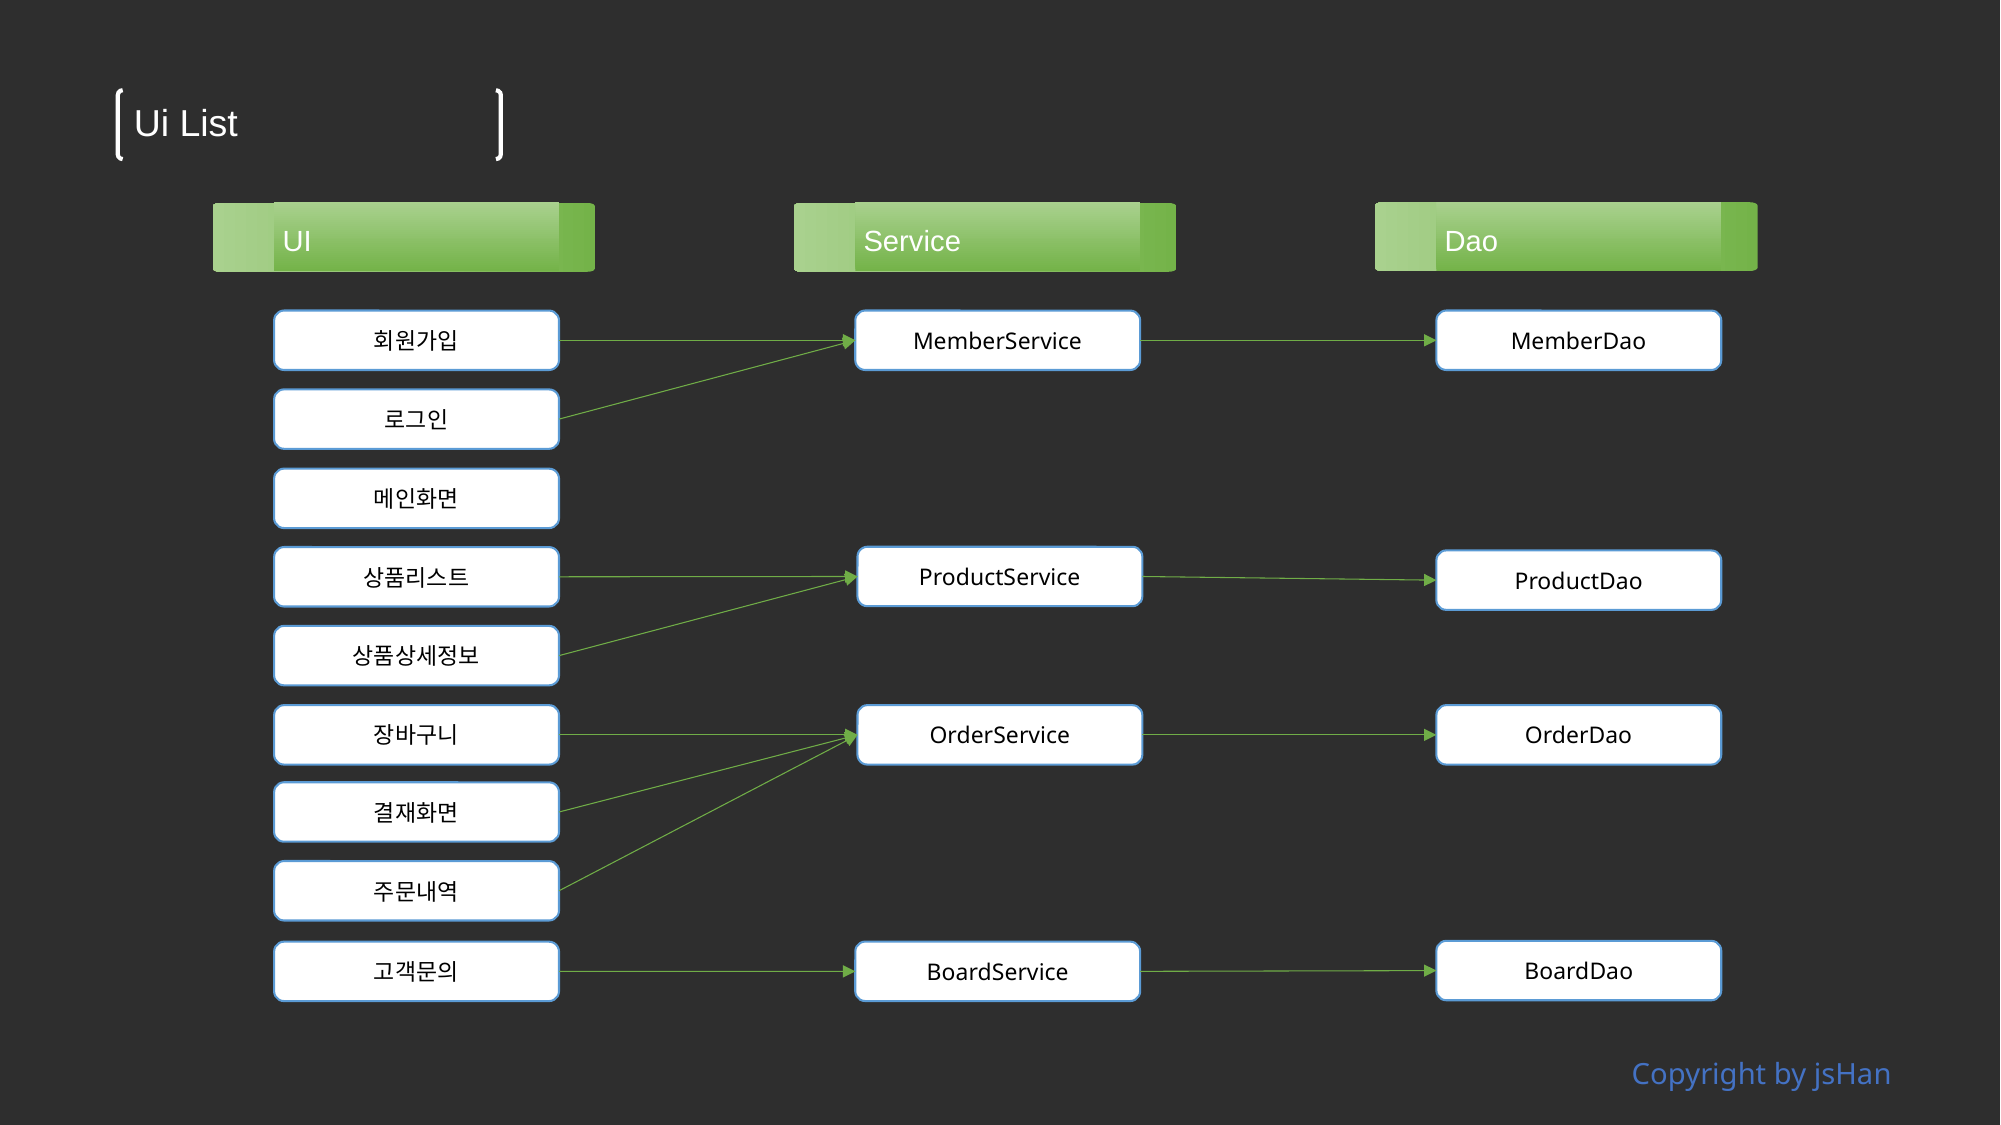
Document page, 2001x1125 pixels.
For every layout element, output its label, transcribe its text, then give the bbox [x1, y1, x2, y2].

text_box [558, 576, 858, 656]
text_box BoardService [854, 940, 1142, 1003]
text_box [558, 340, 856, 420]
text_box ProductDao [1435, 549, 1723, 611]
text_box OrderService [856, 704, 1144, 766]
text_box OrderDao [1435, 704, 1723, 766]
text_box 상품리스트 [273, 545, 561, 608]
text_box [1142, 576, 1437, 581]
text_box 로그인 [273, 388, 561, 450]
text_box 고객문의 [273, 940, 561, 1003]
text_box 장바구니 [273, 704, 561, 766]
text_box 주문내역 [273, 859, 561, 922]
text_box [1375, 202, 1758, 271]
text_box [793, 202, 1177, 272]
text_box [212, 202, 596, 272]
text_box 회원가입 [273, 309, 561, 372]
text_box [558, 734, 858, 891]
text_box MemberService [854, 309, 1142, 372]
text_box 메인화면 [273, 467, 561, 530]
text_box 상품상세정보 [273, 624, 561, 687]
text_box MemberDao [1435, 309, 1723, 372]
text_box 결재화면 [273, 781, 558, 843]
text_box BoardDao [1435, 939, 1723, 1002]
text_box ProductService [856, 545, 1144, 608]
text_box Ui List [117, 89, 502, 160]
